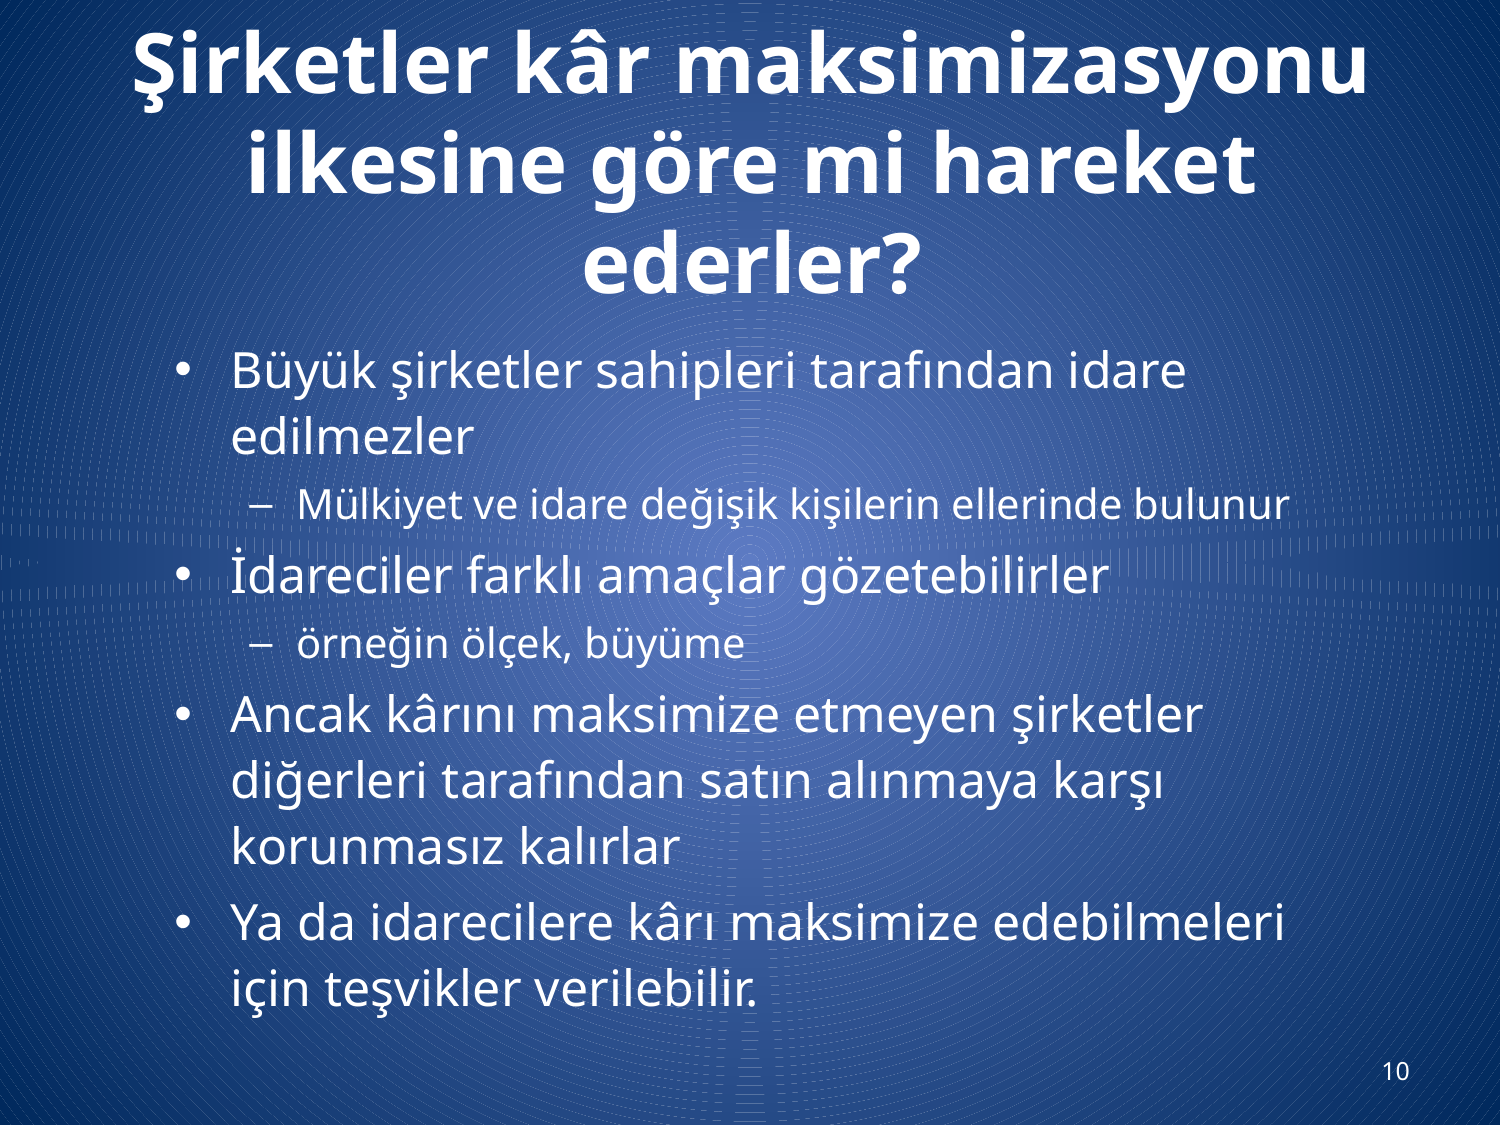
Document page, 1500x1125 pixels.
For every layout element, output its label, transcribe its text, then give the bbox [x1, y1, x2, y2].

slide_number 10 [1074, 1042, 1425, 1103]
list Büyük şirketler sahipleri tarafından idare edilmezler Mülkiyet ve idare değişik kişilerin ellerinde bulunur İdareciler farklı amaçlar gözetebilirler örneğin ölçek, büyüme Ancak kârını maksimize etmeyen şirketler diğerleri tarafından satın alınmaya karşı korunmasız kalırlar Ya da idarecilere kârı maksimize edebilmeleri için teşvikler verilebilir. [159, 324, 1388, 1001]
title Şirketler kâr maksimizasyonu ilkesine göre mi hareket ederler? [76, 66, 1428, 255]
